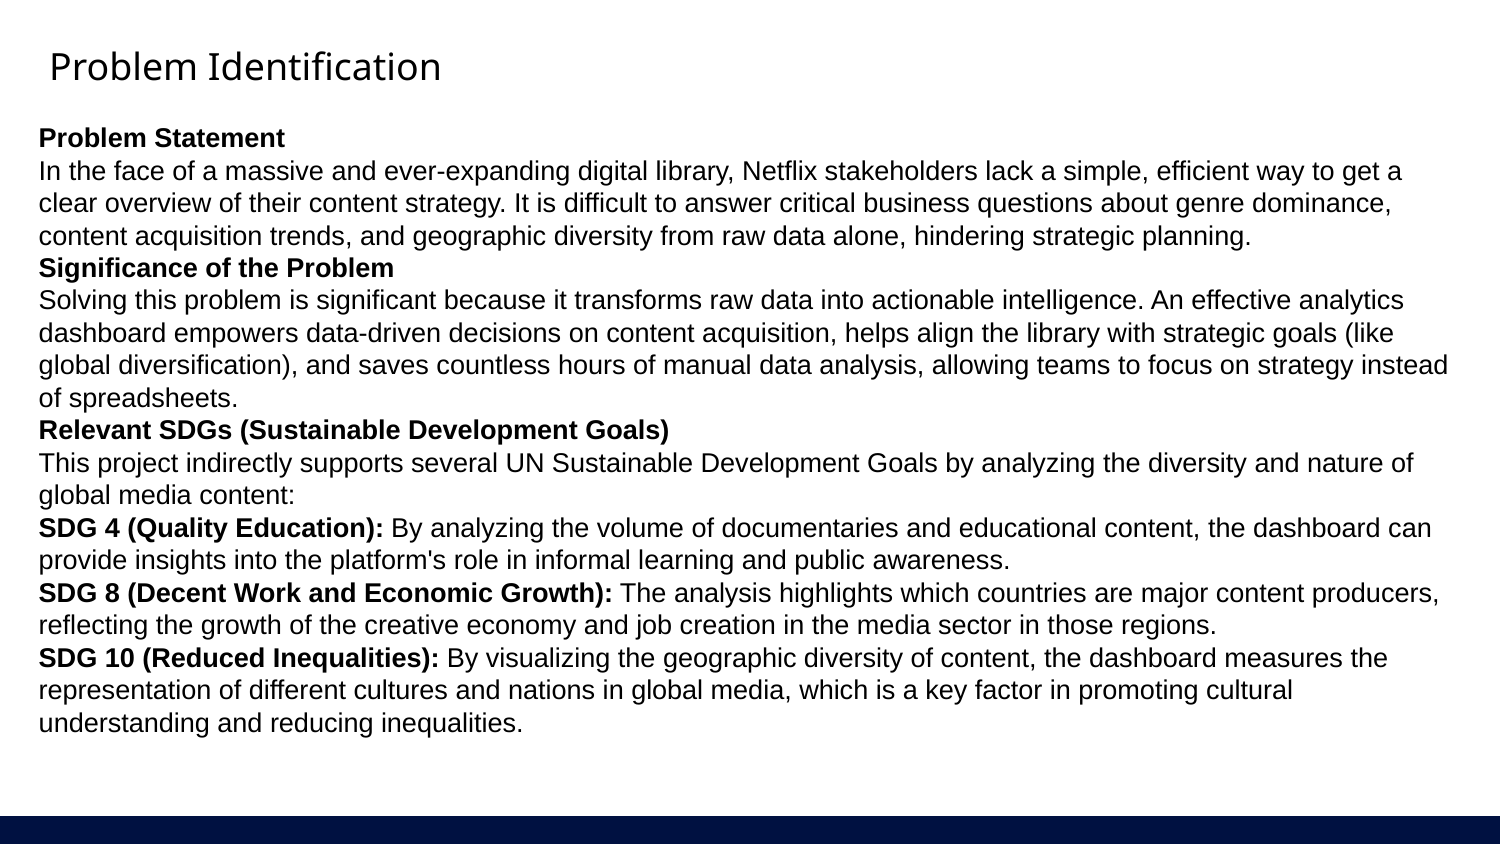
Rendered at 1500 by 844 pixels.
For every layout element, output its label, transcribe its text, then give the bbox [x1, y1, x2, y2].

text_box [0, 816, 1500, 844]
text_box Problem Statement In the face of a massive and ever-expanding digital library, Netflix stakeholders lack a simple, efficient way to get a clear overview of their content strategy. It is difficult to answer critical business questions about genre dominance, content acquisition trends, and geographic diversity from raw data alone, hindering strategic planning. Significance of the Problem Solving this problem is significant because it transforms raw data into actionable intelligence. An effective analytics dashboard empowers data-driven decisions on content acquisition, helps align the library with strategic goals (like global diversification), and saves countless hours of manual data analysis, allowing teams to focus on strategy instead of spreadsheets. Relevant SDGs (Sustainable Development Goals) This project indirectly supports several UN Sustainable Development Goals by analyzing the diversity and nature of global media content: SDG 4 (Quality Education): By analyzing the volume of documentaries and educational content, the dashboard can provide insights into the platform's role in informal learning and public awareness. SDG 8 (Decent Work and Economic Growth): The analysis highlights which countries are major content producers, reflecting the growth of the creative economy and job creation in the media sector in those regions. SDG 10 (Reduced Inequalities): By visualizing the geographic diversity of content, the dashboard measures the representation of different cultures and nations in global media, which is a key factor in promoting cultural understanding and reducing inequalities. [23, 105, 1473, 796]
text_box Problem Identification [34, 27, 468, 105]
